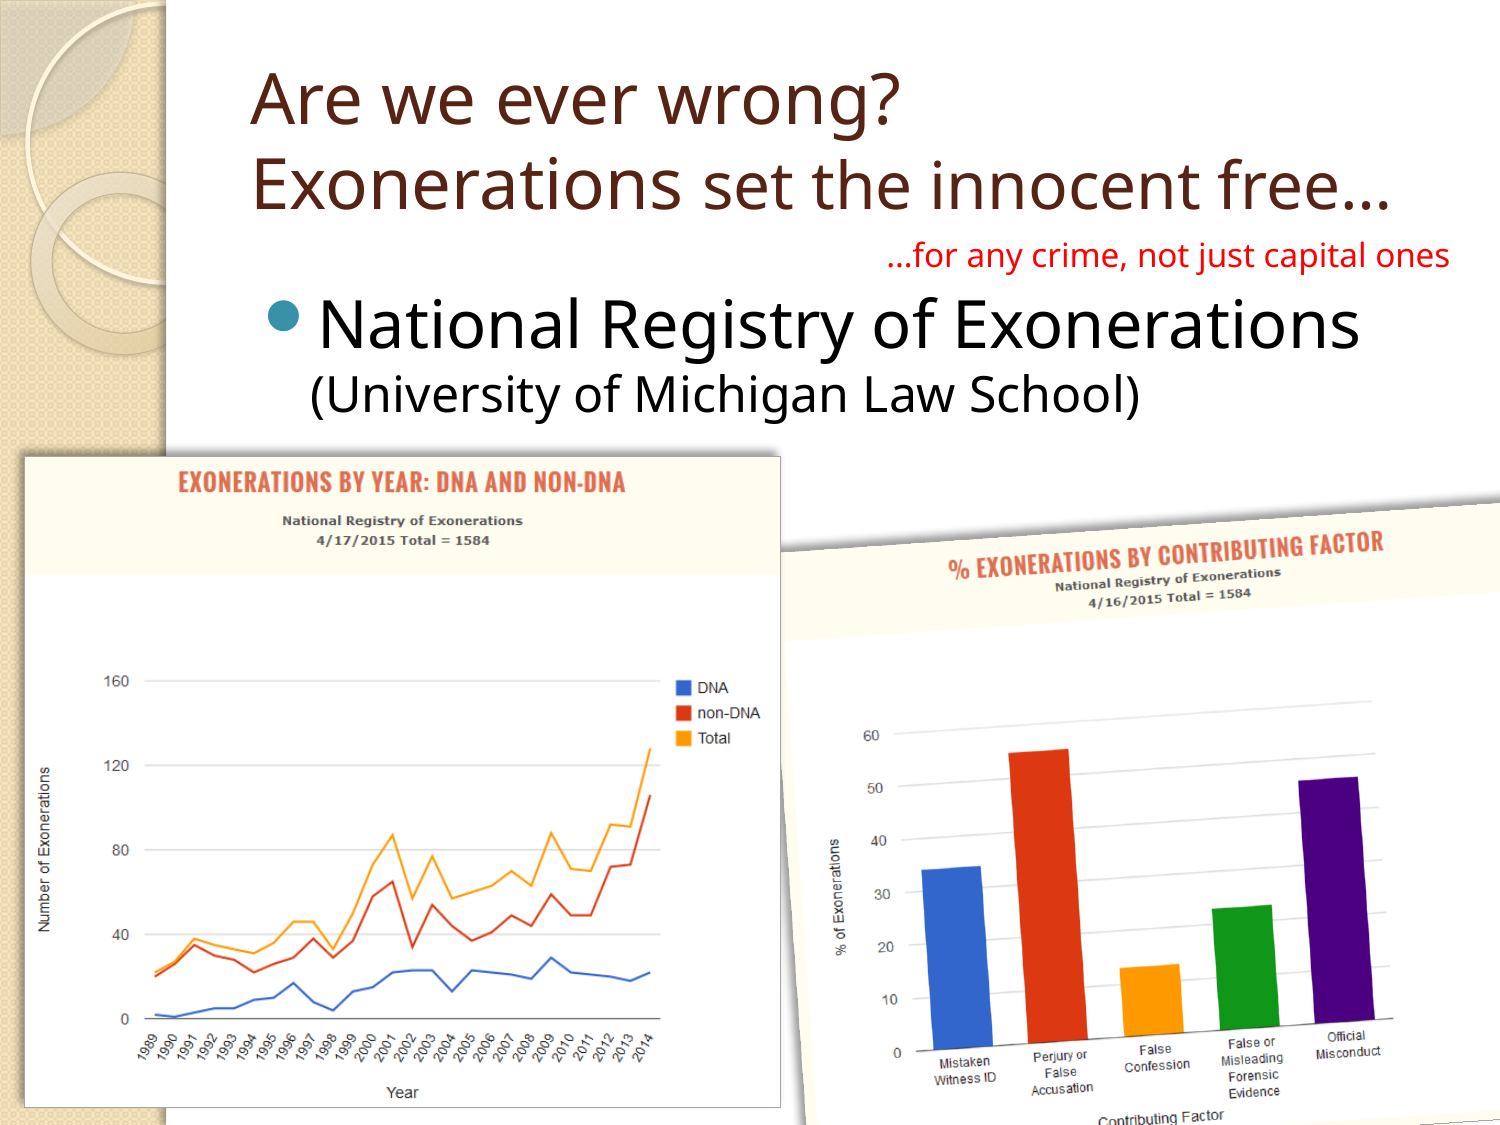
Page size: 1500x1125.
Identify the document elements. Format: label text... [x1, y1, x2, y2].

text_box …for any crime, not just capital ones [871, 226, 1467, 282]
title Are we ever wrong? Exonerations set the innocent free… [235, 45, 1466, 233]
picture [24, 455, 1500, 1125]
list National Registry of Exonerations (University of Michigan Law School) [235, 274, 1466, 521]
